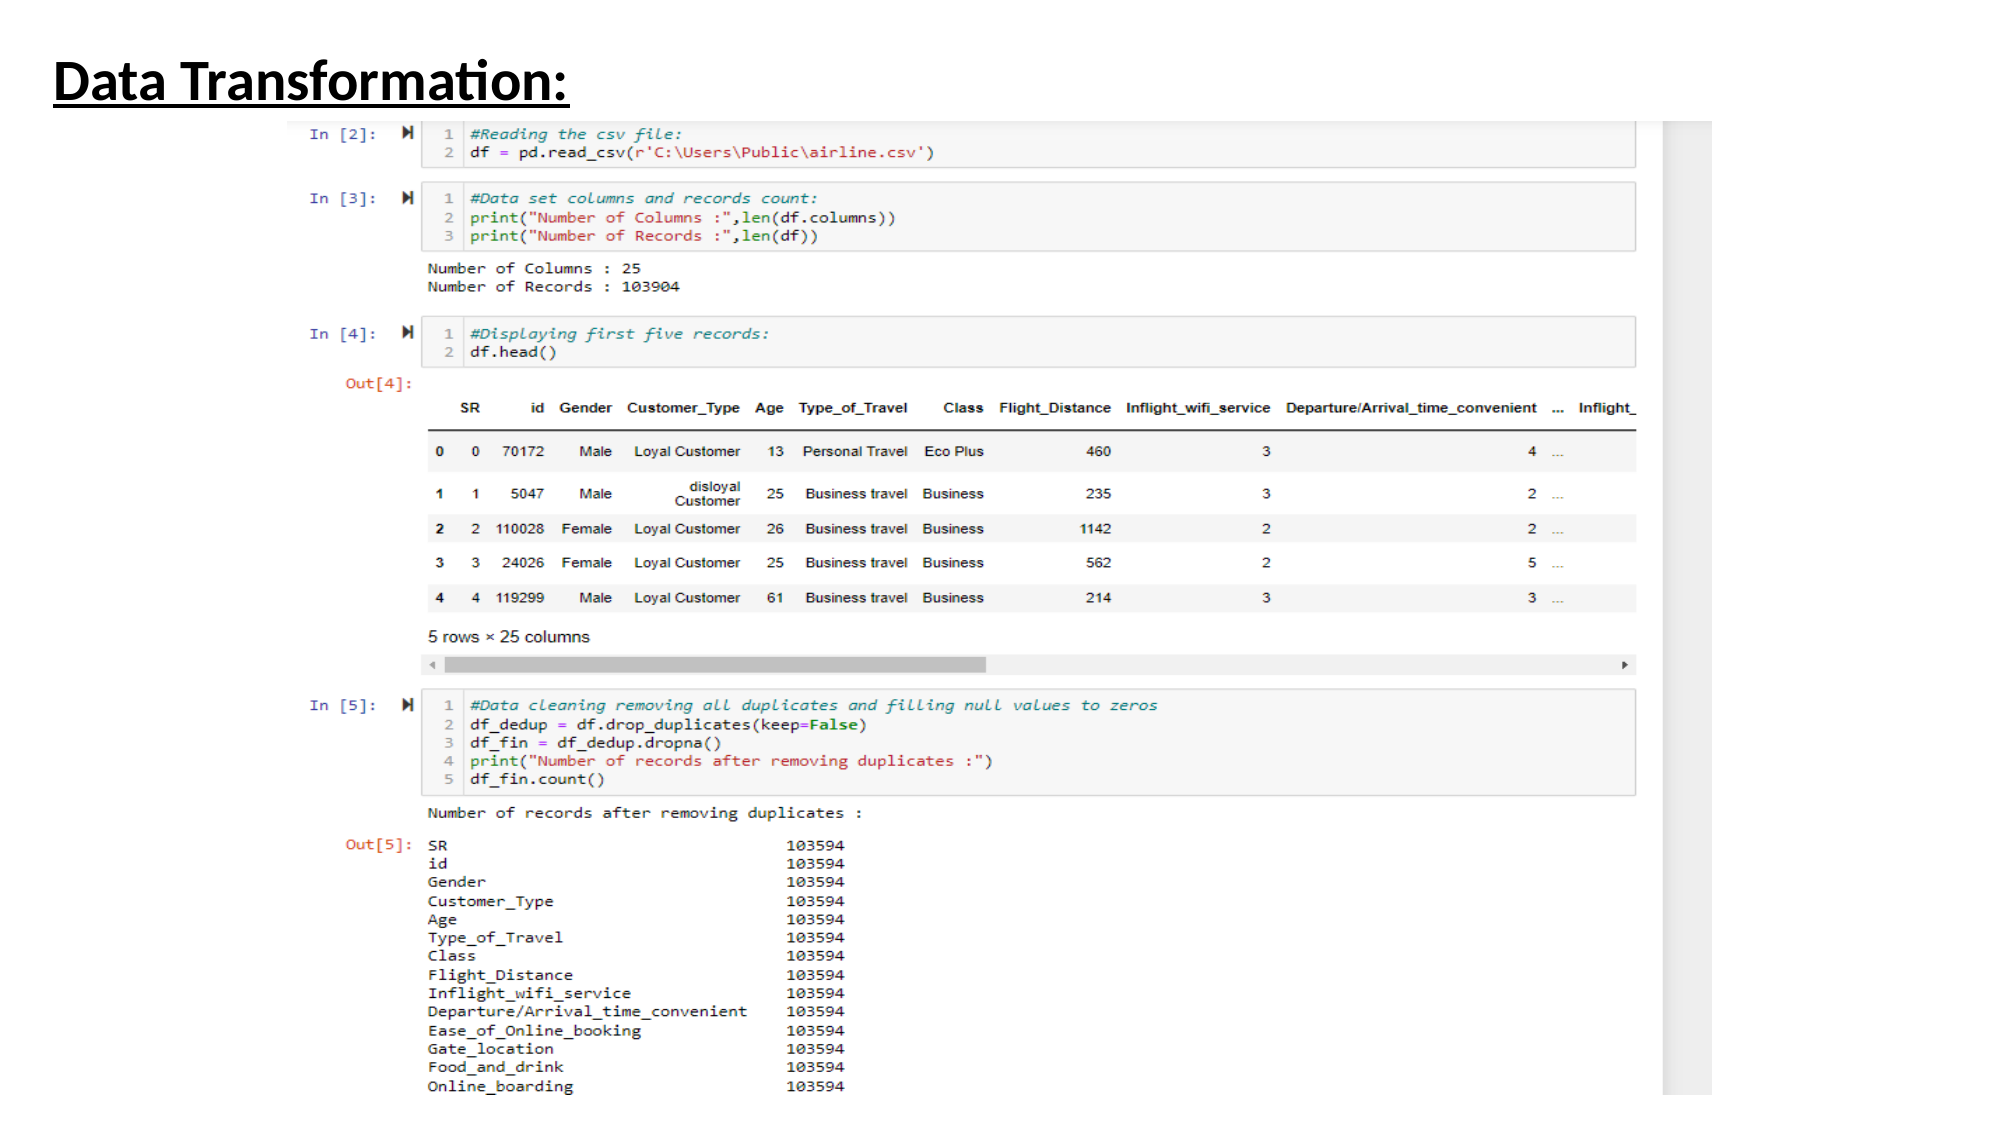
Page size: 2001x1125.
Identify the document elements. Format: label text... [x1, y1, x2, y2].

text_box Data Transformation: [38, 42, 609, 122]
picture [287, 121, 1712, 1095]
